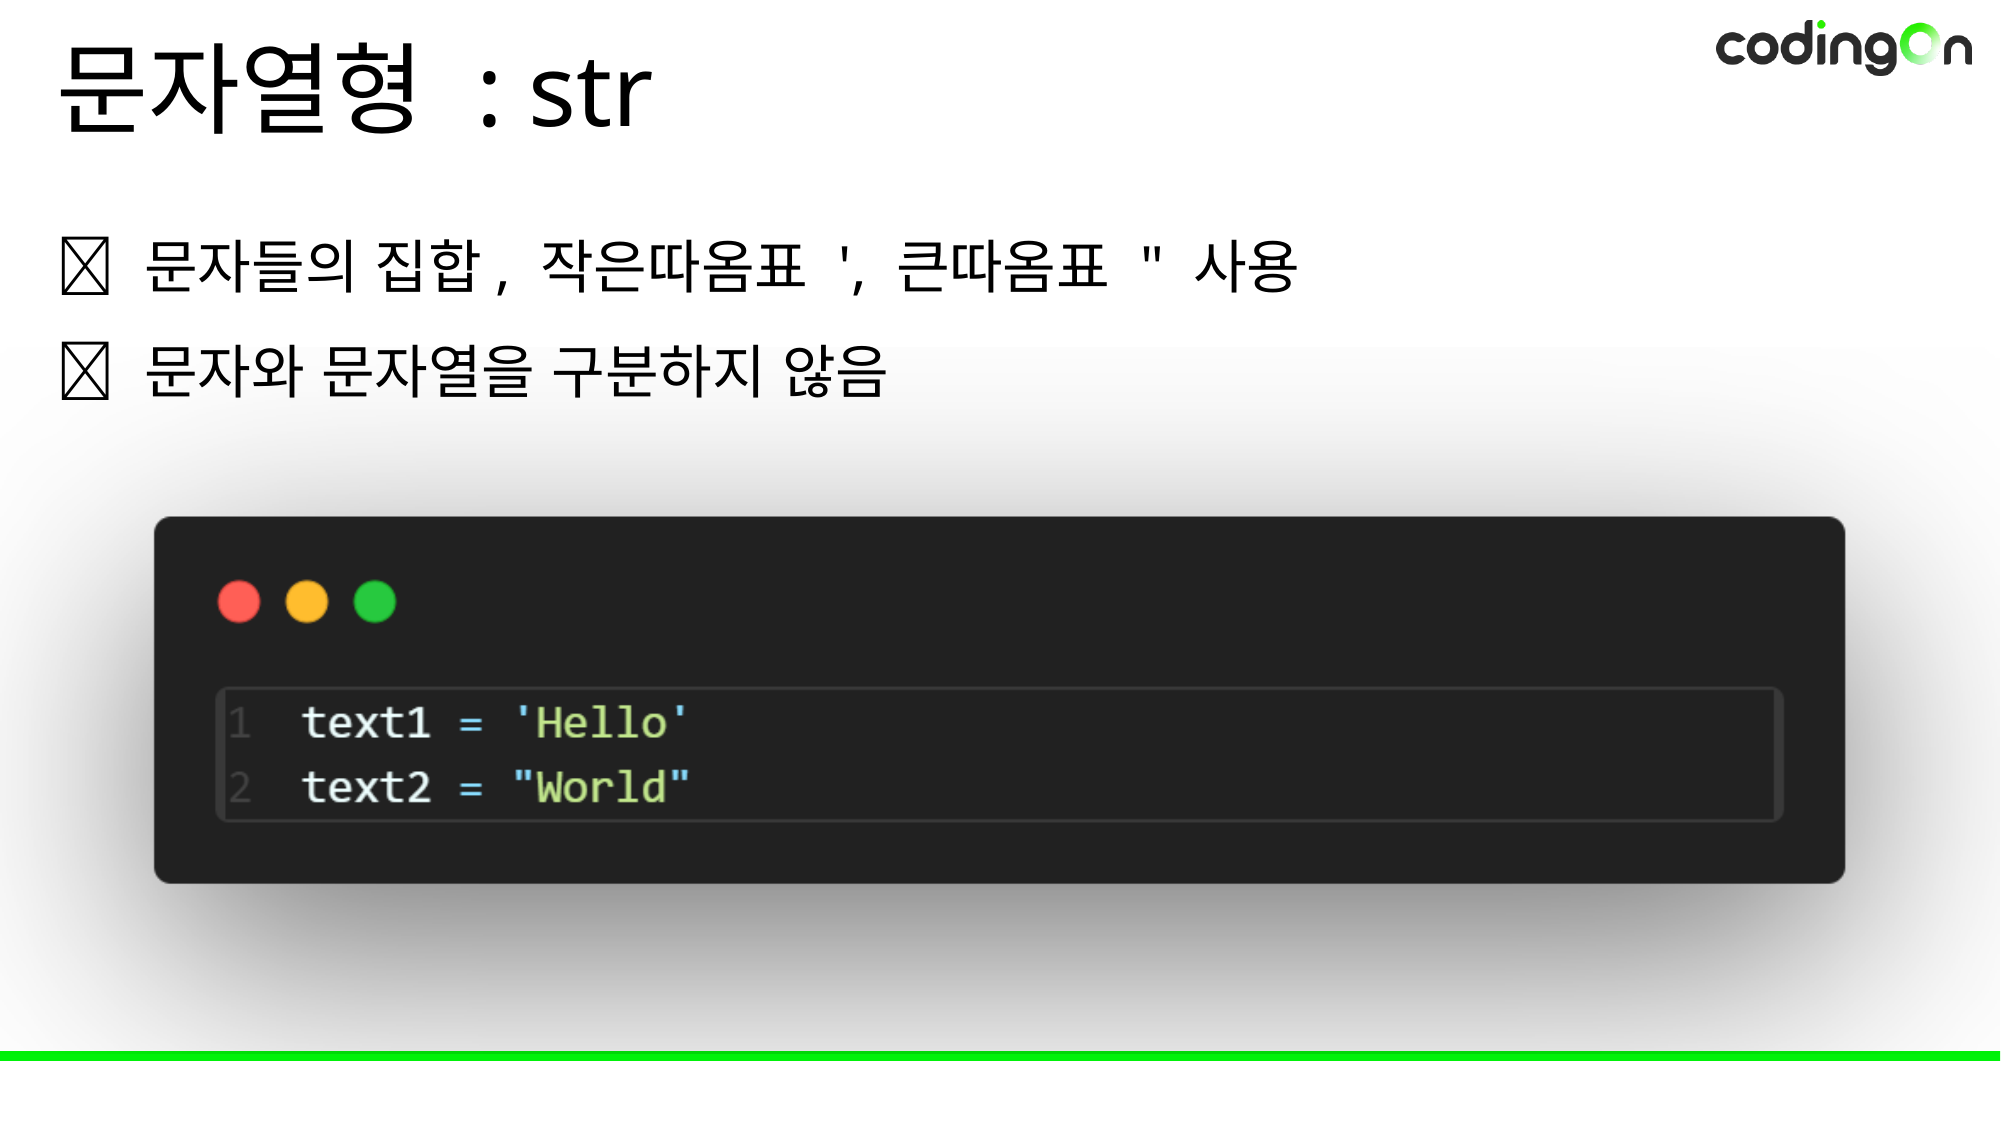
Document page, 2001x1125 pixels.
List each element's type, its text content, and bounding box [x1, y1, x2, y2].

title 문자열형 : str [41, 0, 1767, 187]
picture [0, 347, 2000, 1054]
text_box 💡 문자들의 집합, 작은따옴표 ', 큰따옴표 " 사용 📌 문자와 문자열을 구분하지 않음 [41, 187, 1930, 347]
picture [1767, 20, 1972, 76]
